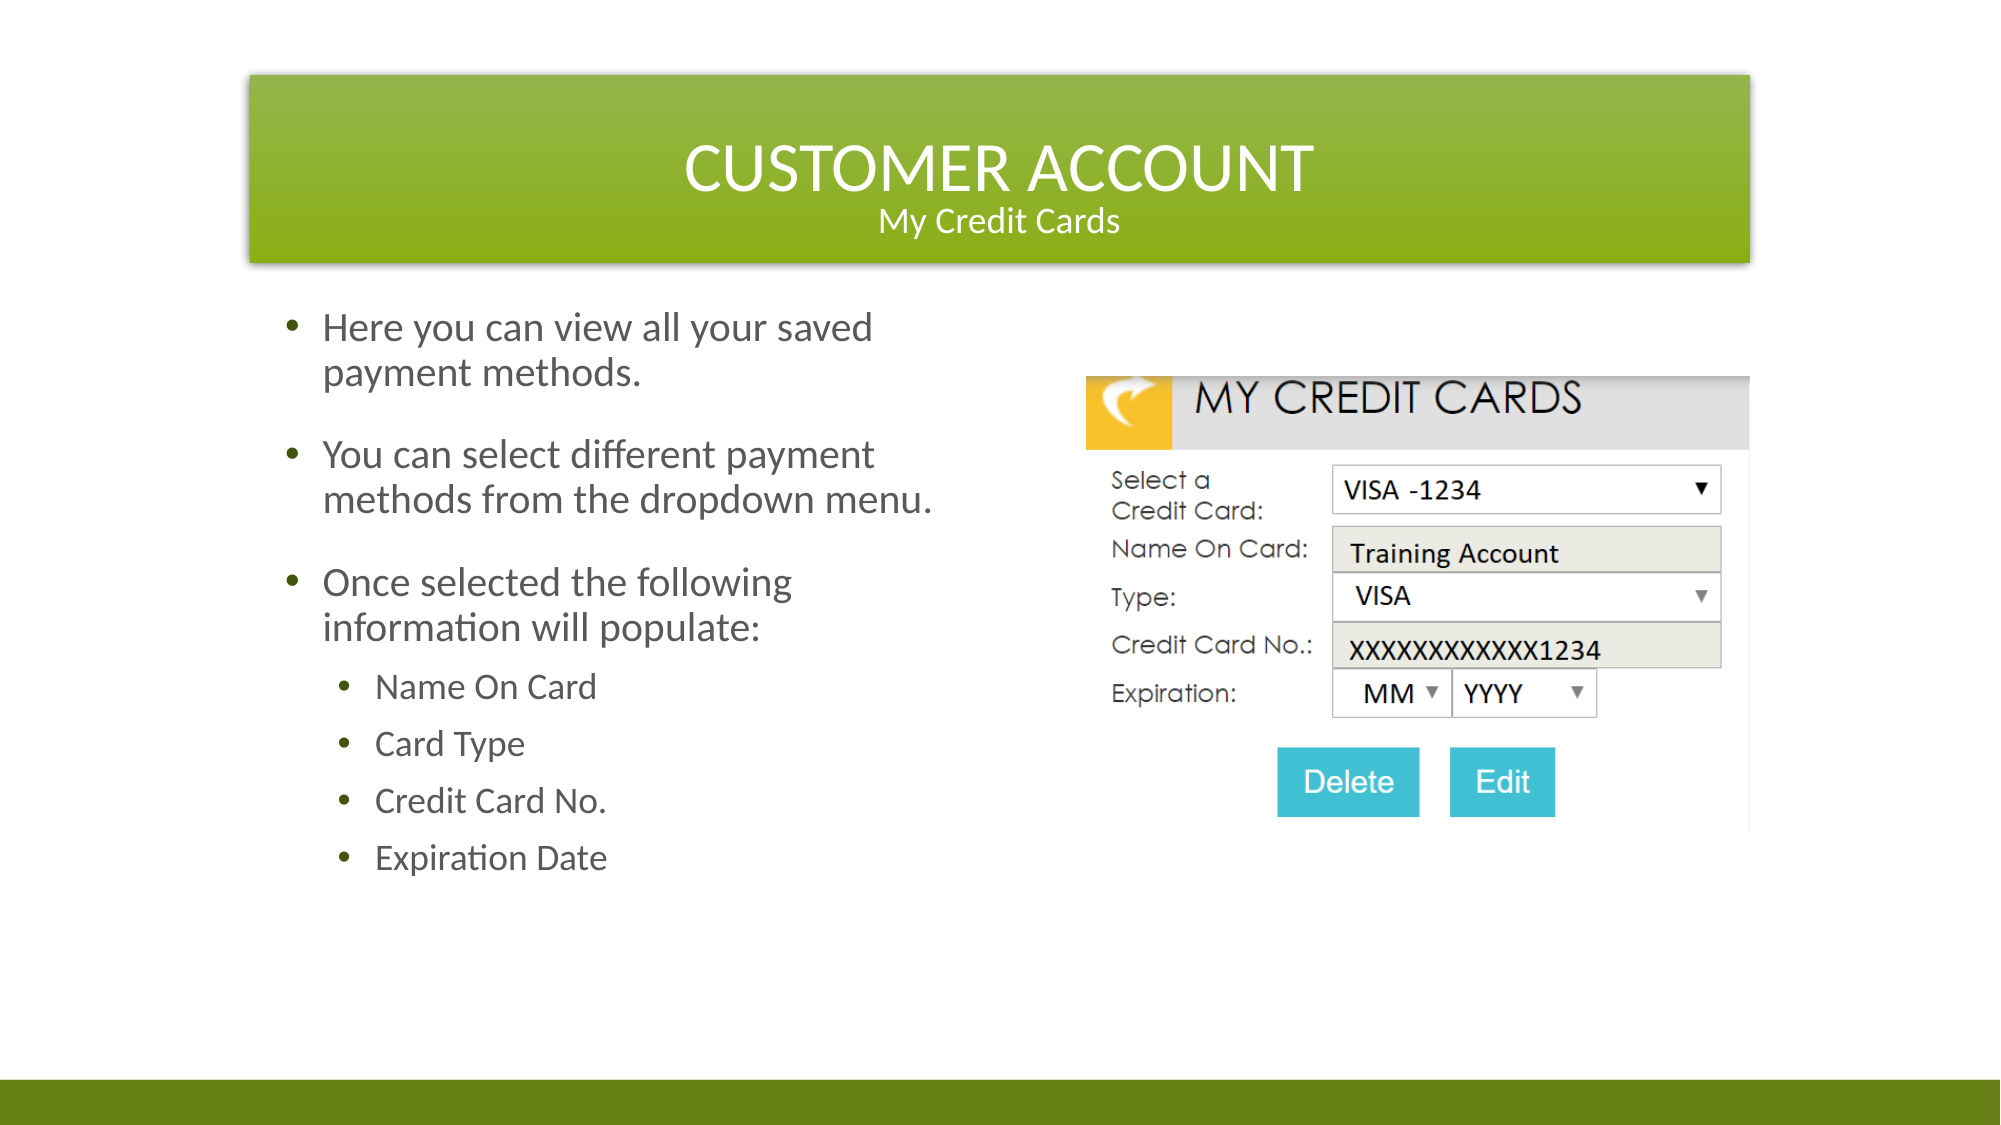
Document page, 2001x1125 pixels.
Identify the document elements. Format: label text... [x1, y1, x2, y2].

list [1086, 376, 1750, 834]
text_box My Credit Cards [863, 189, 1493, 249]
title Customer Account [249, 75, 1750, 263]
list Here you can view all your saved payment methods. You can select different payment methods from the dropdown menu. Once selected the following information will populate: Name On Card Card Type Credit Card No. Expiration Date [262, 297, 1000, 1030]
